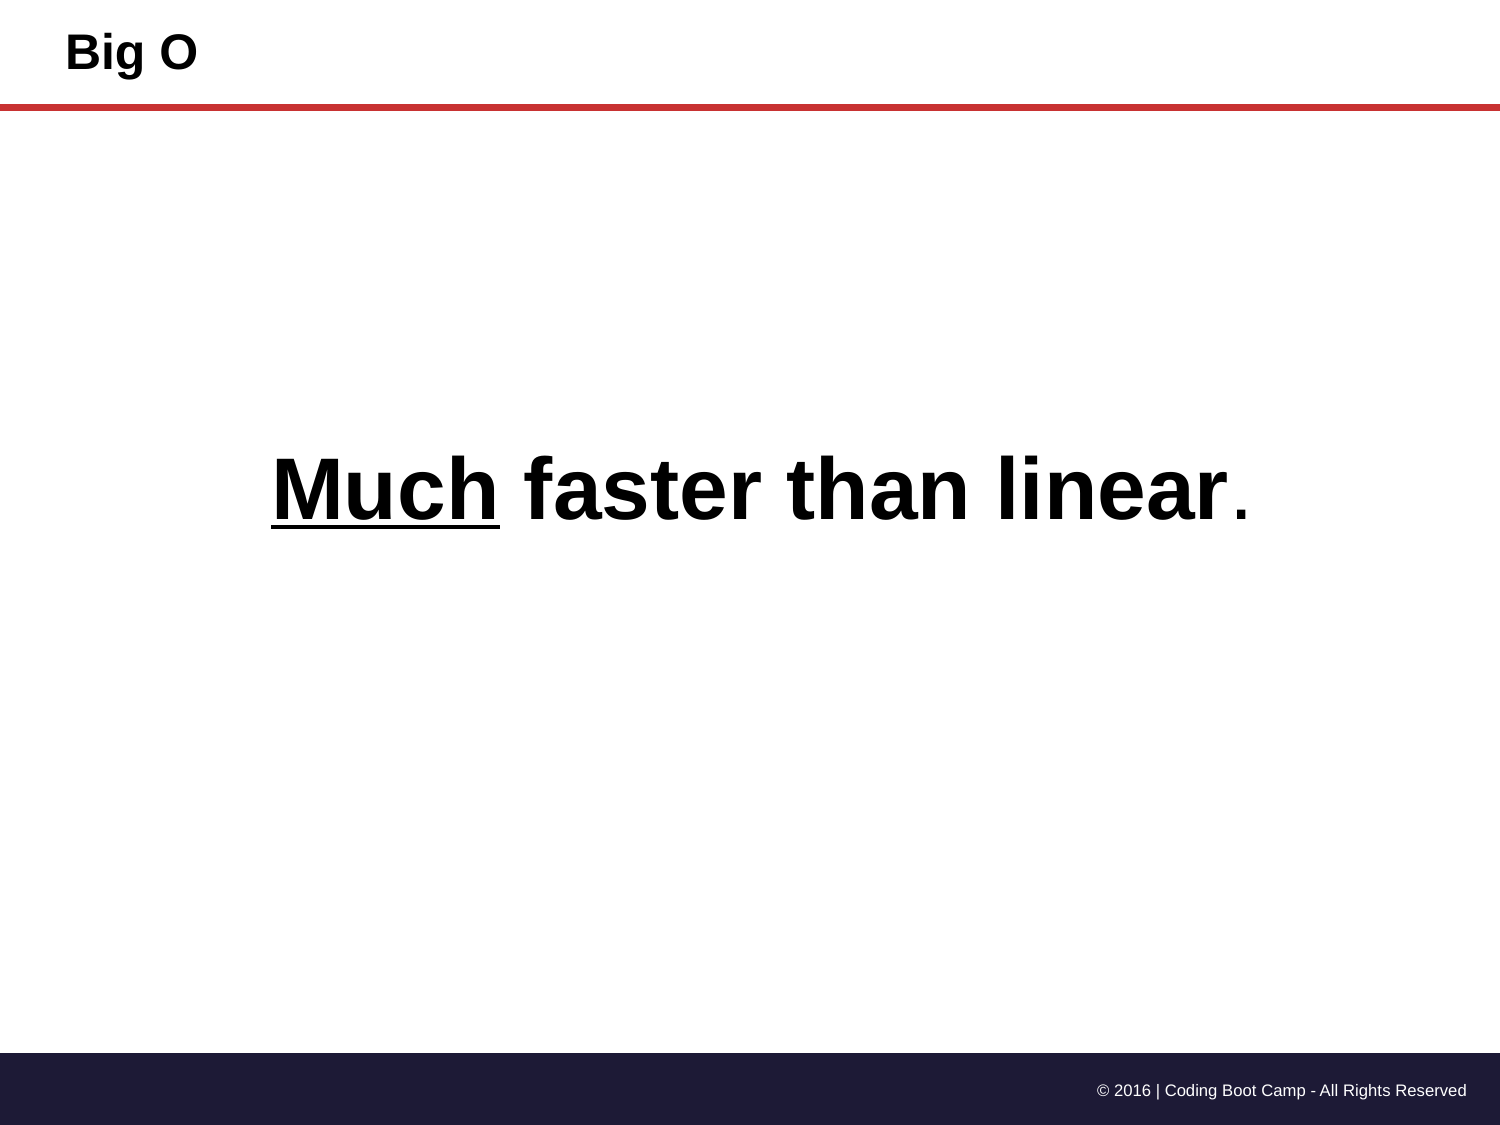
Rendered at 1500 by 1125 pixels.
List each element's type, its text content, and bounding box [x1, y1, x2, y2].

title Big O [50, 0, 1425, 108]
text_box Much faster than linear. [49, 424, 1475, 545]
